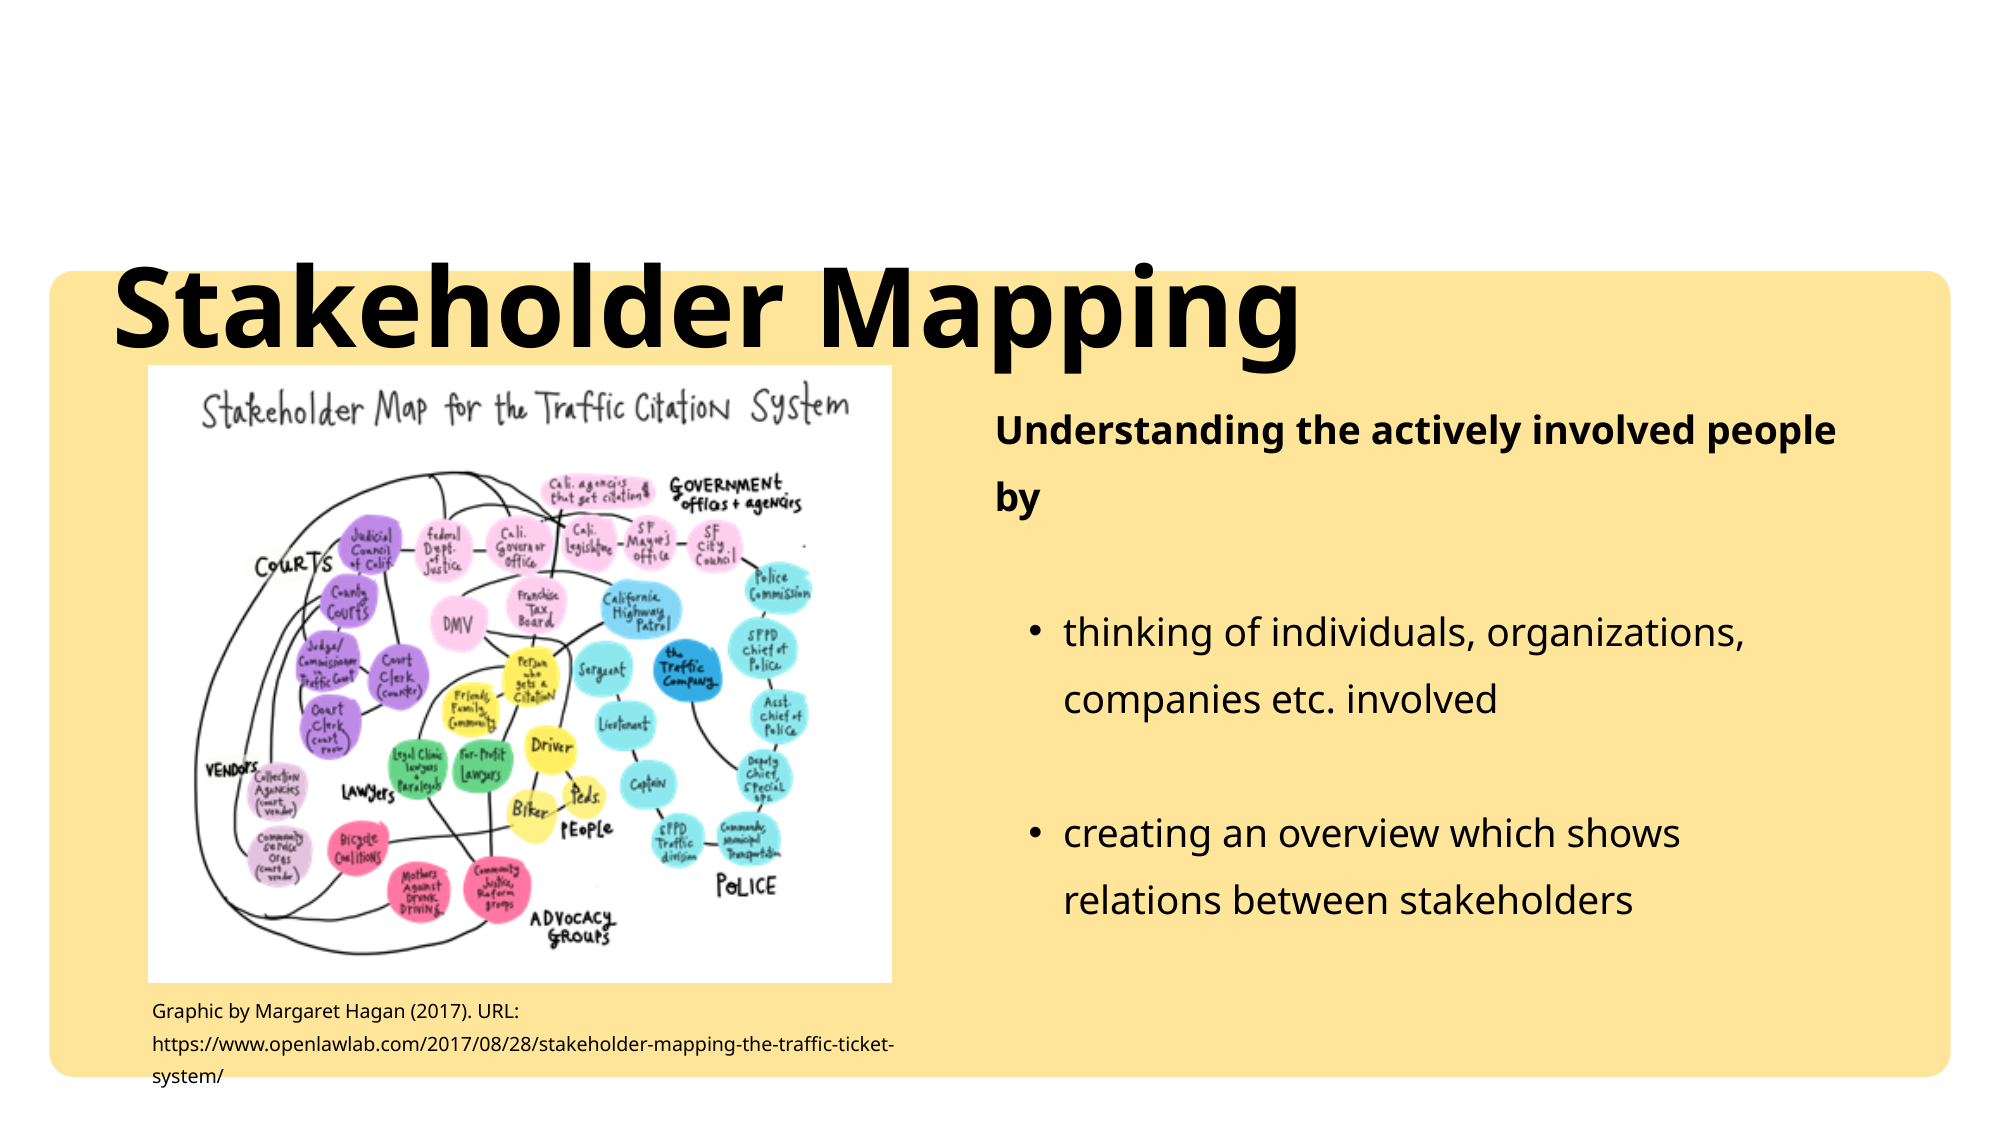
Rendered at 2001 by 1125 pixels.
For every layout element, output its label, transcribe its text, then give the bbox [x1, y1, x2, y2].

text_box Understanding the actively involved people by thinking of individuals, organizations, companies etc. involved creating an overview which shows relations between stakeholders [994, 385, 1848, 923]
text_box [892, 270, 1951, 1078]
picture [148, 364, 892, 983]
text_box Stakeholder Mapping [112, 184, 1609, 371]
text_box [49, 270, 152, 1078]
text_box Graphic by Margaret Hagan (2017). URL: https://www.openlawlab.com/2017/08/28/stakeholder-mapping-the-traffic-ticket-system/ [152, 990, 934, 1088]
